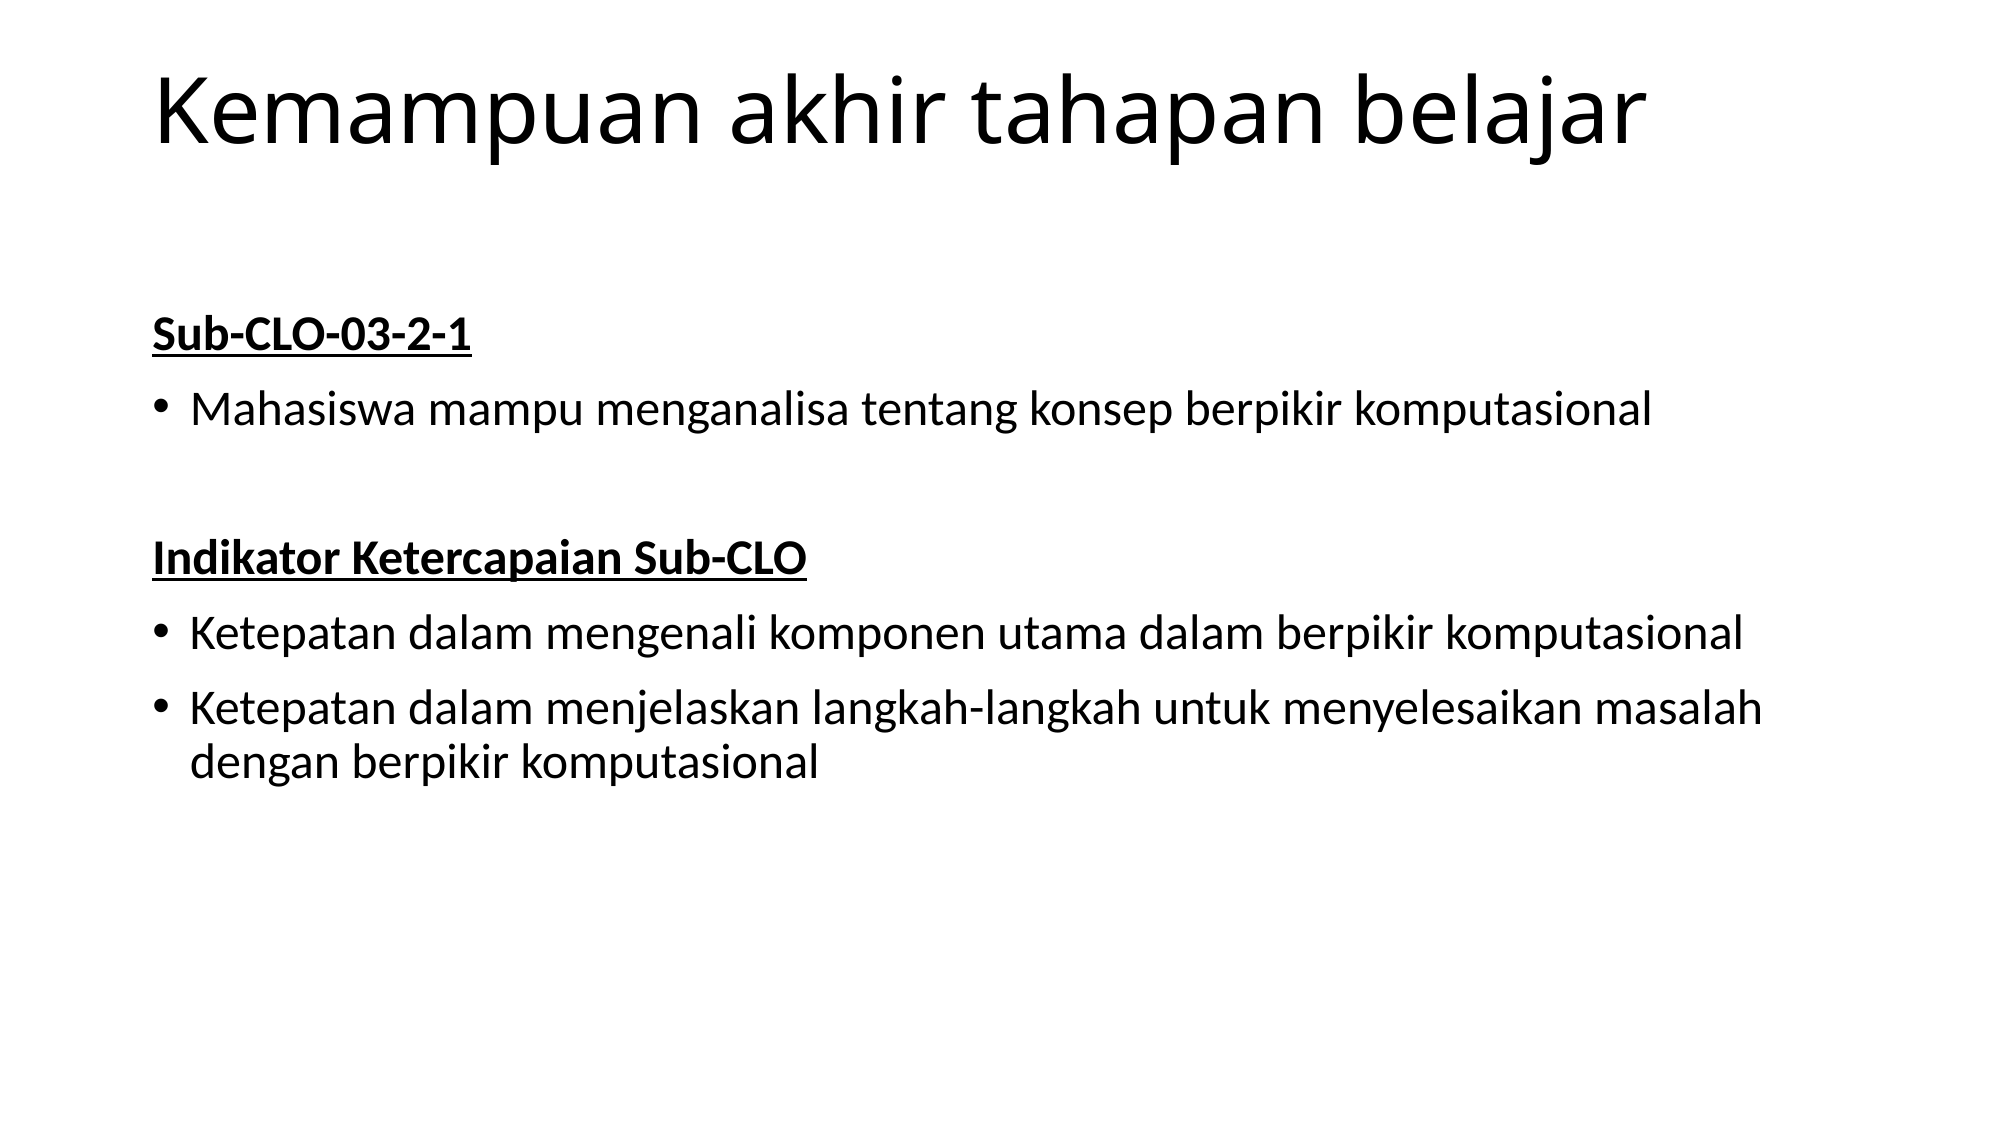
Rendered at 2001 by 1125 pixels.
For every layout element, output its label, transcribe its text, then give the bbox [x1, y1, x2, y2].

list Sub-CLO-03-2-1 Mahasiswa mampu menganalisa tentang konsep berpikir komputasional Indikator Ketercapaian Sub-CLO Ketepatan dalam mengenali komponen utama dalam berpikir komputasional Ketepatan dalam menjelaskan langkah-langkah untuk menyelesaikan masalah dengan berpikir komputasional [137, 299, 1863, 925]
title Kemampuan akhir tahapan belajar [137, 59, 1863, 278]
